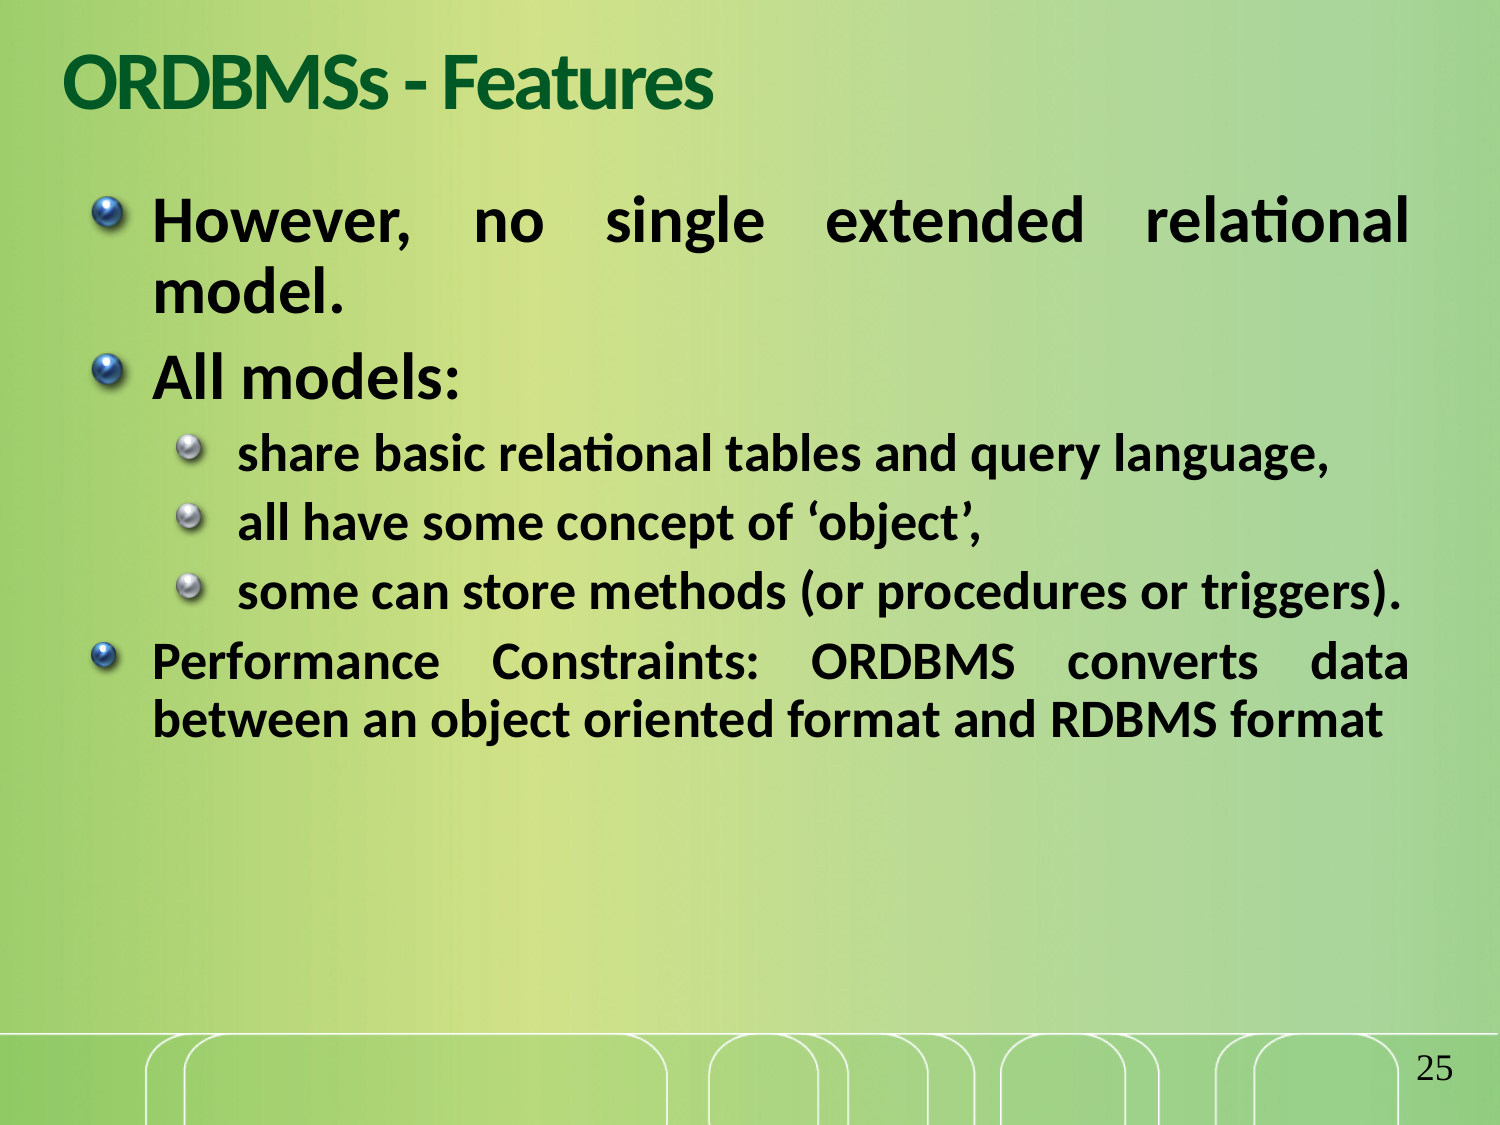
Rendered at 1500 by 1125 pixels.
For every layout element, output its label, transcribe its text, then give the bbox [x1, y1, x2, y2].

list However, no single extended relational model. All models: share basic relational tables and query language, all have some concept of ‘object’, some can store methods (or procedures or triggers). Performance Constraints: ORDBMS converts data between an object oriented format and RDBMS format [87, 184, 1413, 934]
picture [0, 0, 1500, 1125]
title ORDBMSs - Features [62, 37, 1438, 129]
text_box 25 [1401, 1035, 1500, 1111]
